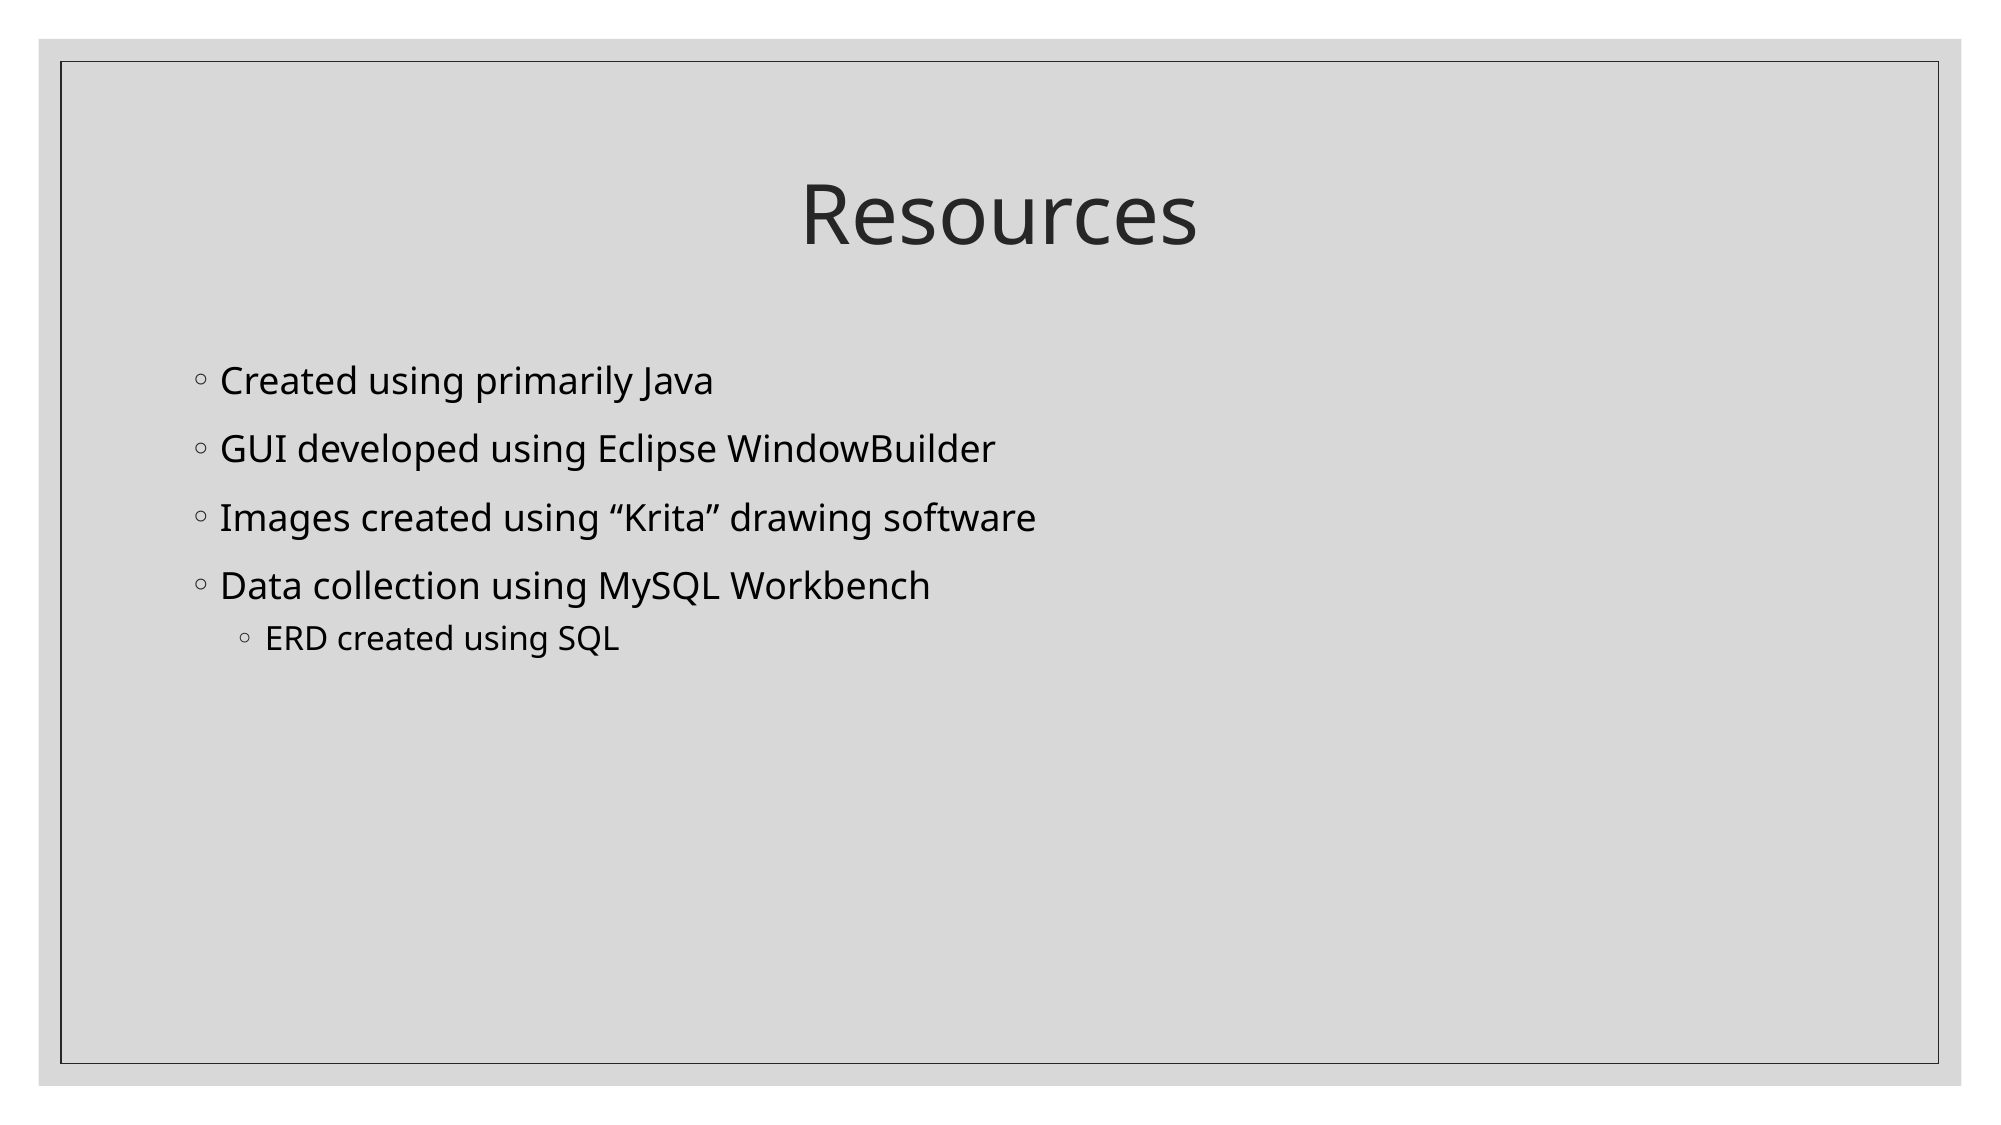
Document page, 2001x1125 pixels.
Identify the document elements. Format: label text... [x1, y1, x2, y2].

title Resources [174, 105, 1825, 331]
list Created using primarily Java GUI developed using Eclipse WindowBuilder Images created using “Krita” drawing software Data collection using MySQL Workbench ERD created using SQL [174, 345, 1825, 977]
